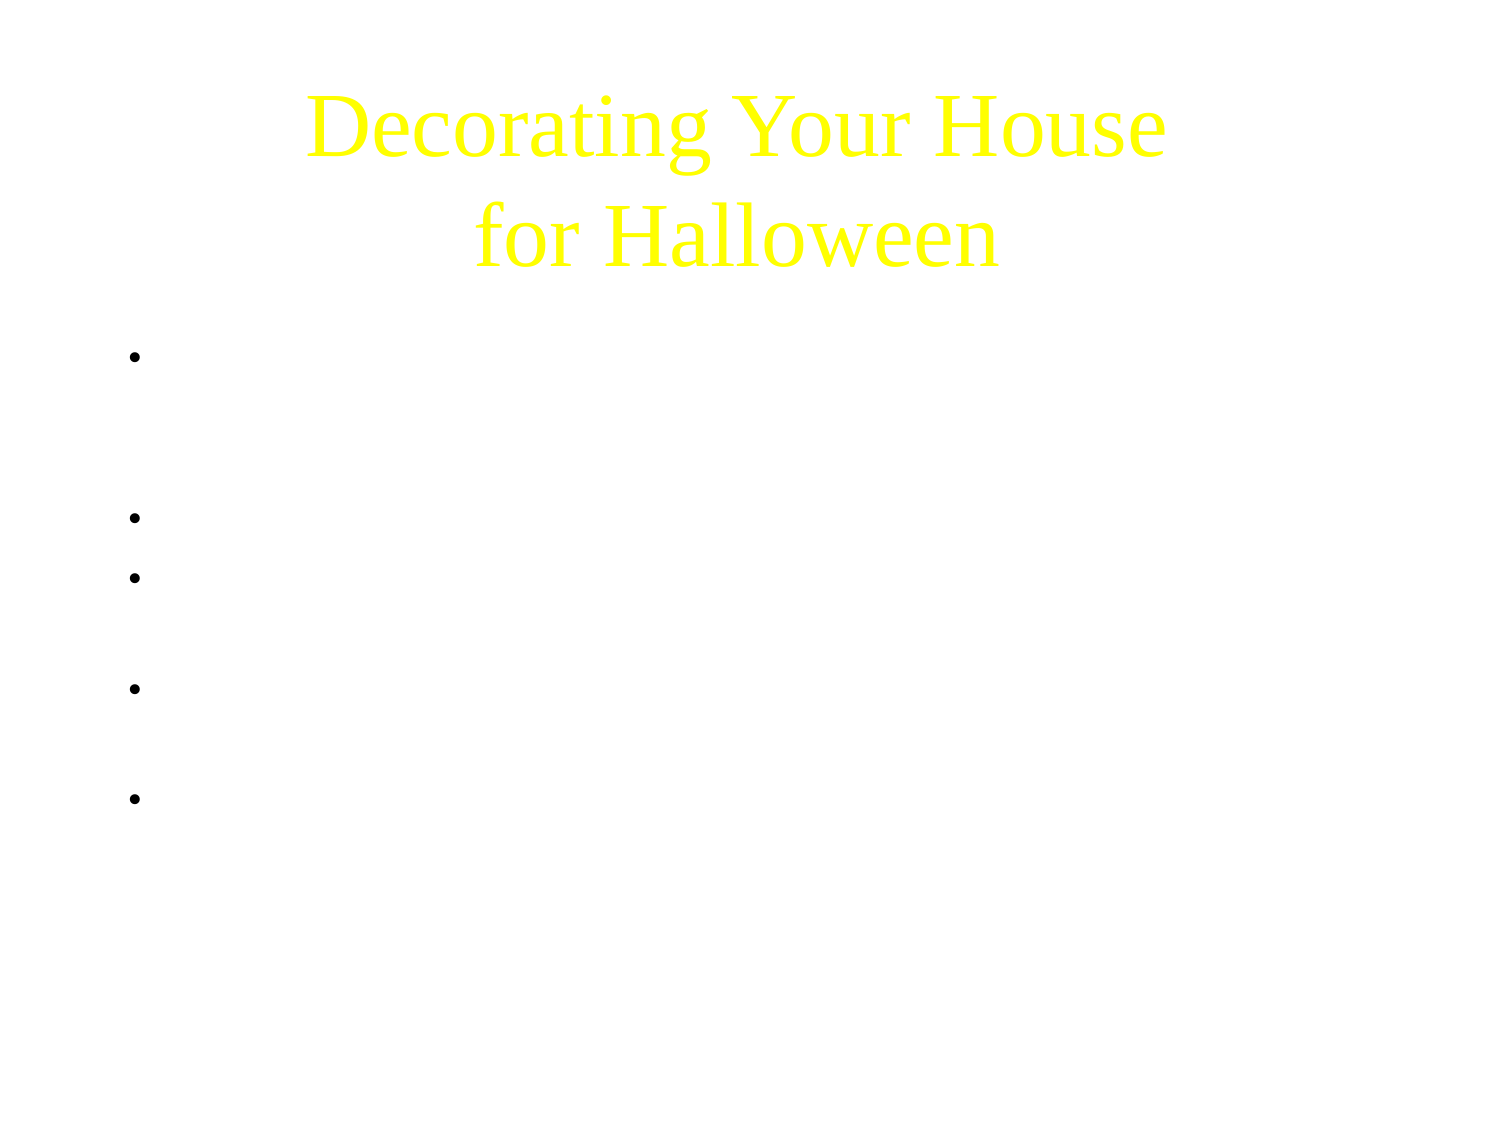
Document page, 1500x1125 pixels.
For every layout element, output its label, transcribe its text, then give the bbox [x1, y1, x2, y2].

title Decorating Your House for Halloween [237, 49, 1238, 300]
list It is important to decorate your house for Halloween so that children can find who is giving out candy. If your house isn’t decorated then kids won’t come to your house. Spooky decorations are fun, but they may scare the smaller kids away. Cheesy decorations can be found EVERYWHERE and most people love them. Funny decorations can be offensive to some so be careful. Make sure they are politically correct and clean. Homemade decorations are the cheapest and they are fun to make. You can make spooky, cheesy and funny decorations for ½ the cost of buying them. [112, 324, 1388, 1000]
